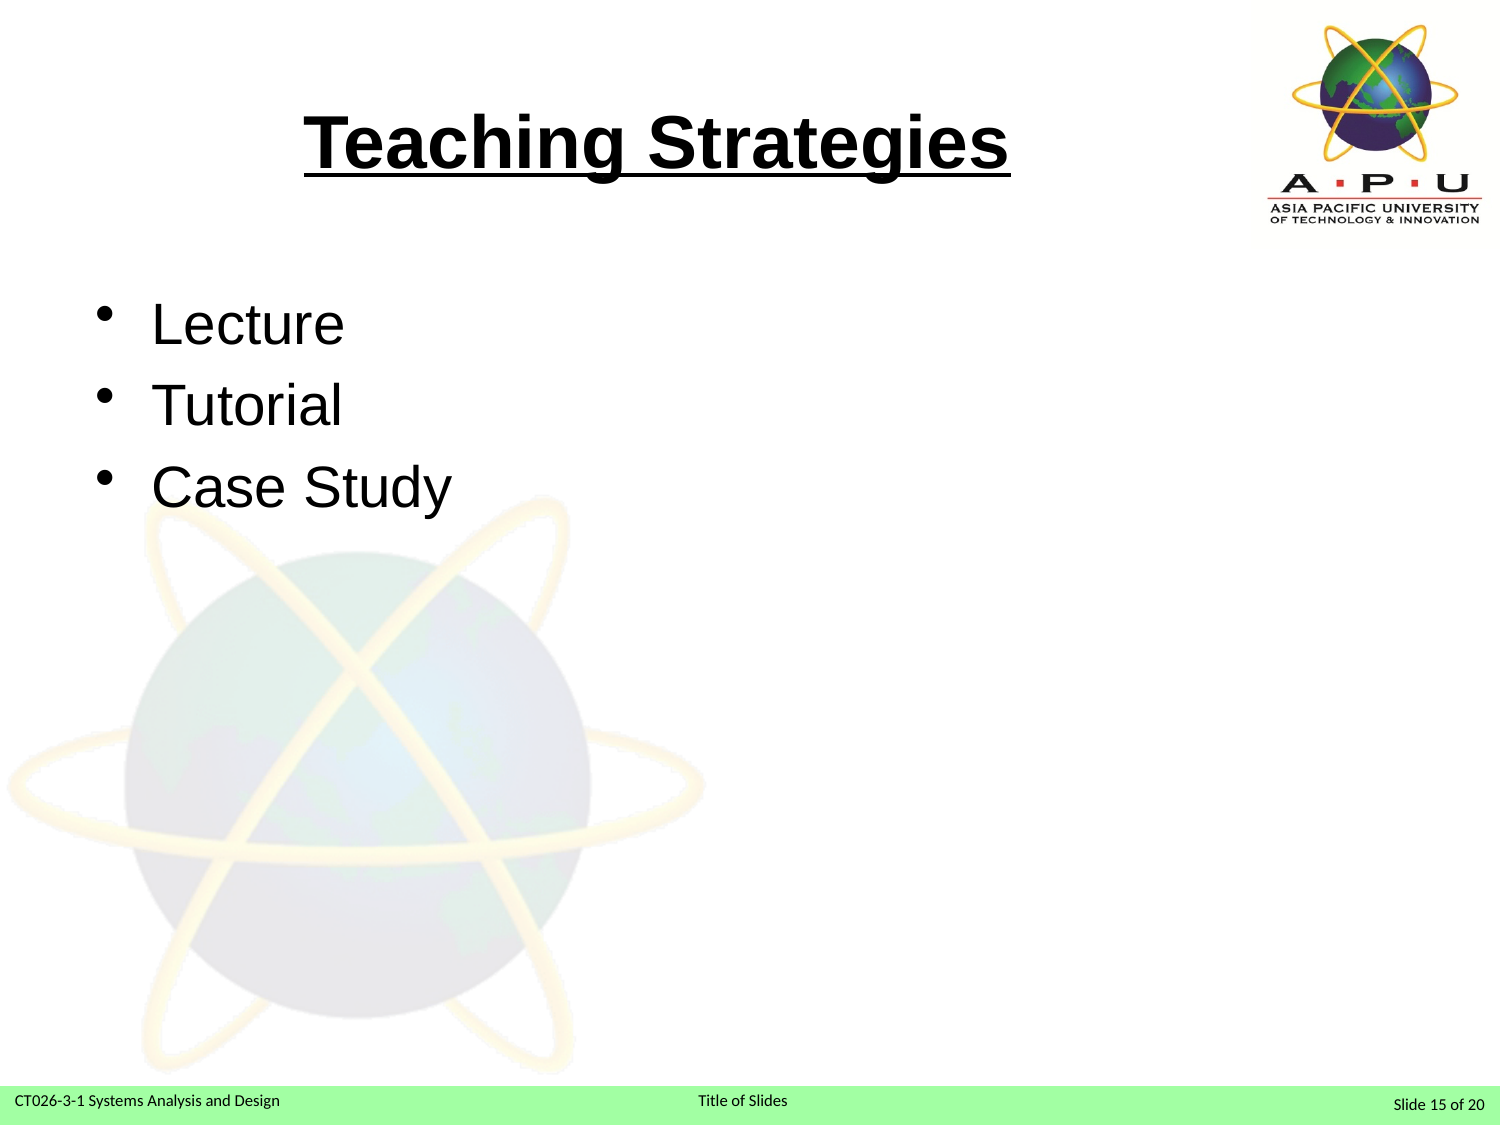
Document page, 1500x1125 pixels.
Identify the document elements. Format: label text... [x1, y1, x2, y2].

list Lecture Tutorial Case Study [79, 278, 1430, 1021]
footer Slide 15 of 20 [1024, 1086, 1500, 1125]
picture [1251, 0, 1500, 249]
title Teaching Strategies [79, 45, 1235, 233]
